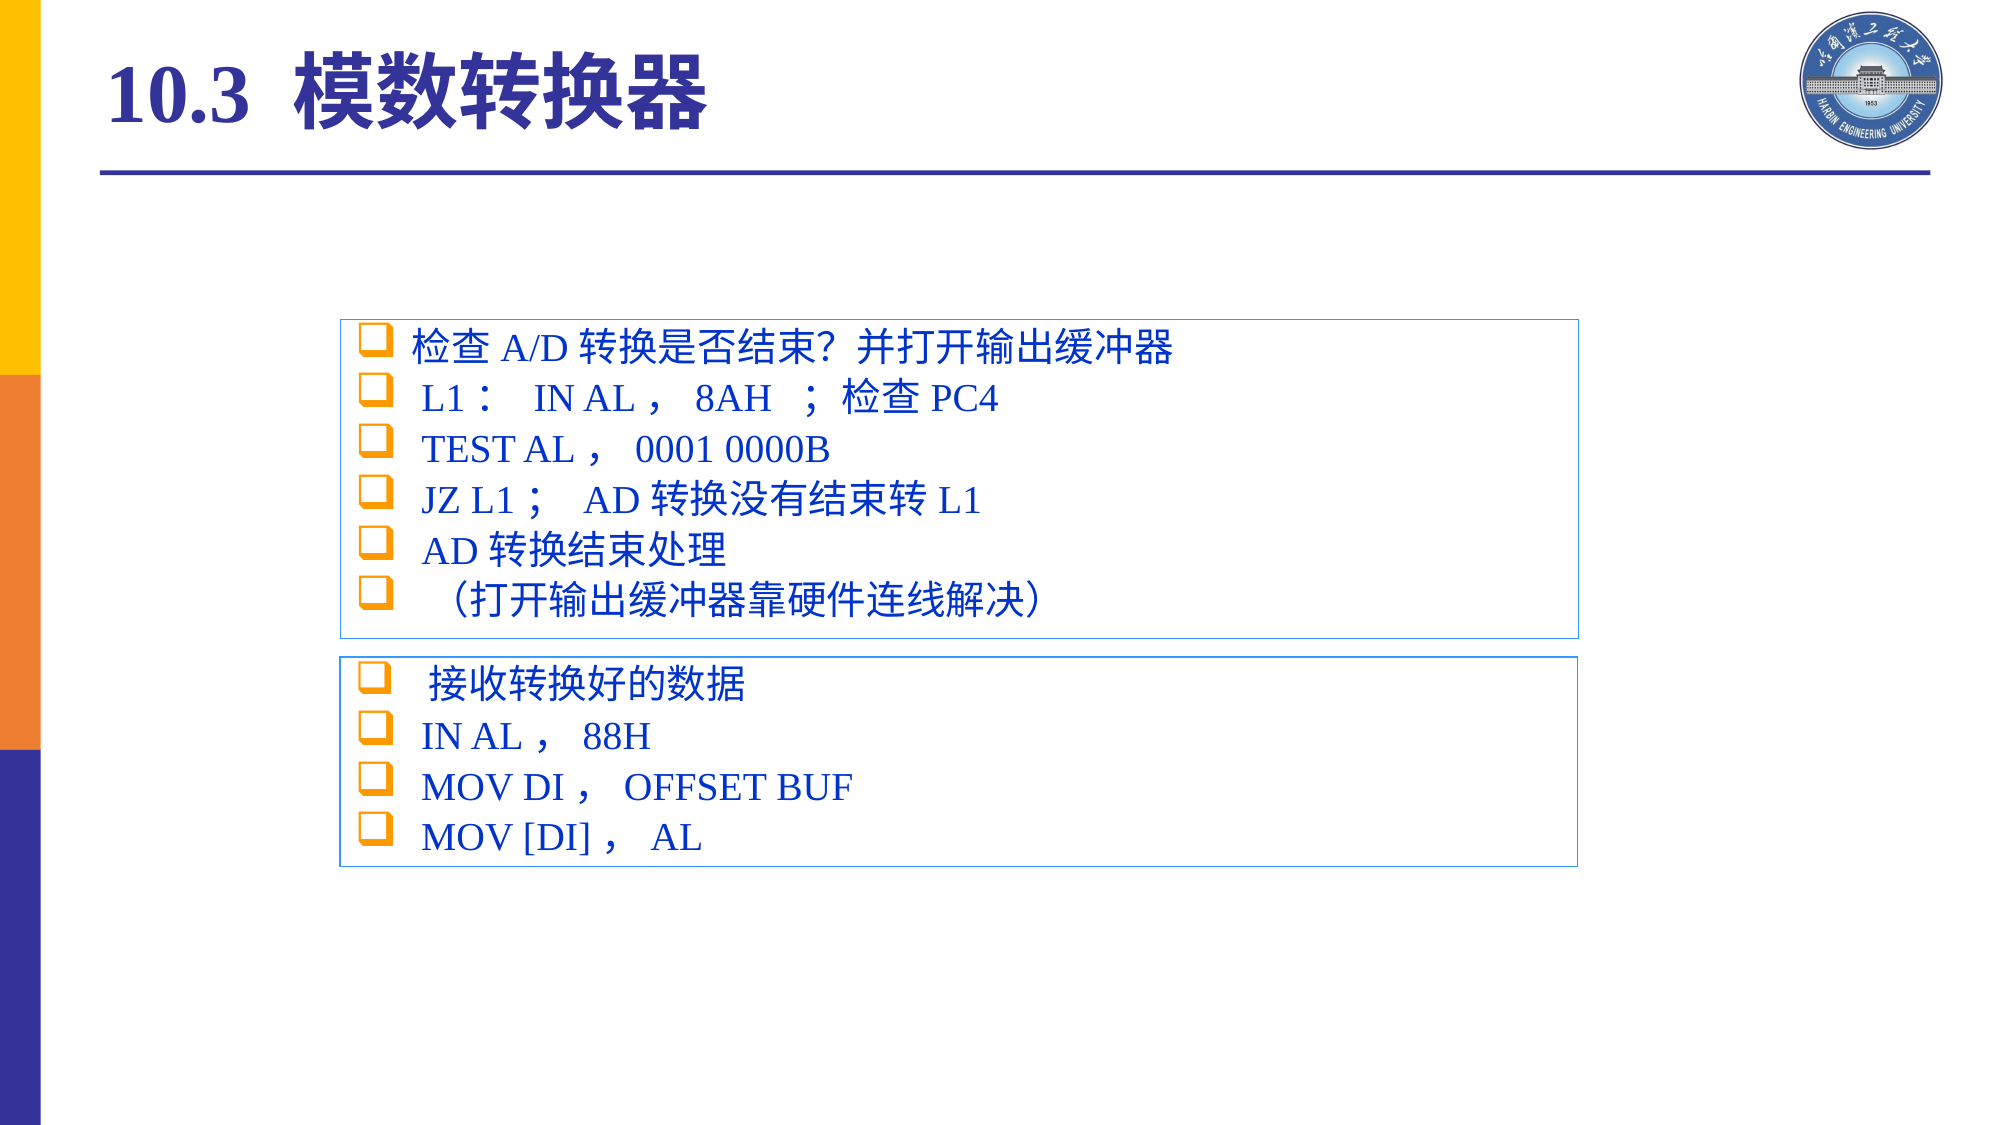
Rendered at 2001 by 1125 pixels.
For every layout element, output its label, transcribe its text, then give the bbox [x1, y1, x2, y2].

text_box 接收转换好的数据 IN AL，88H MOV DI，OFFSET BUF MOV [DI]，AL [340, 656, 1578, 867]
title 10.3 模数转换器 [90, 30, 1578, 161]
text_box 检查A/D转换是否结束？并打开输出缓冲器 L1： IN AL，8AH ；检查PC4 TEST AL，0001 0000B JZ L1； AD转换没有结束转L1 AD转换结束处理 （打开输出缓冲器靠硬件连线解决） [340, 319, 1579, 639]
picture [1538, 9, 1979, 165]
